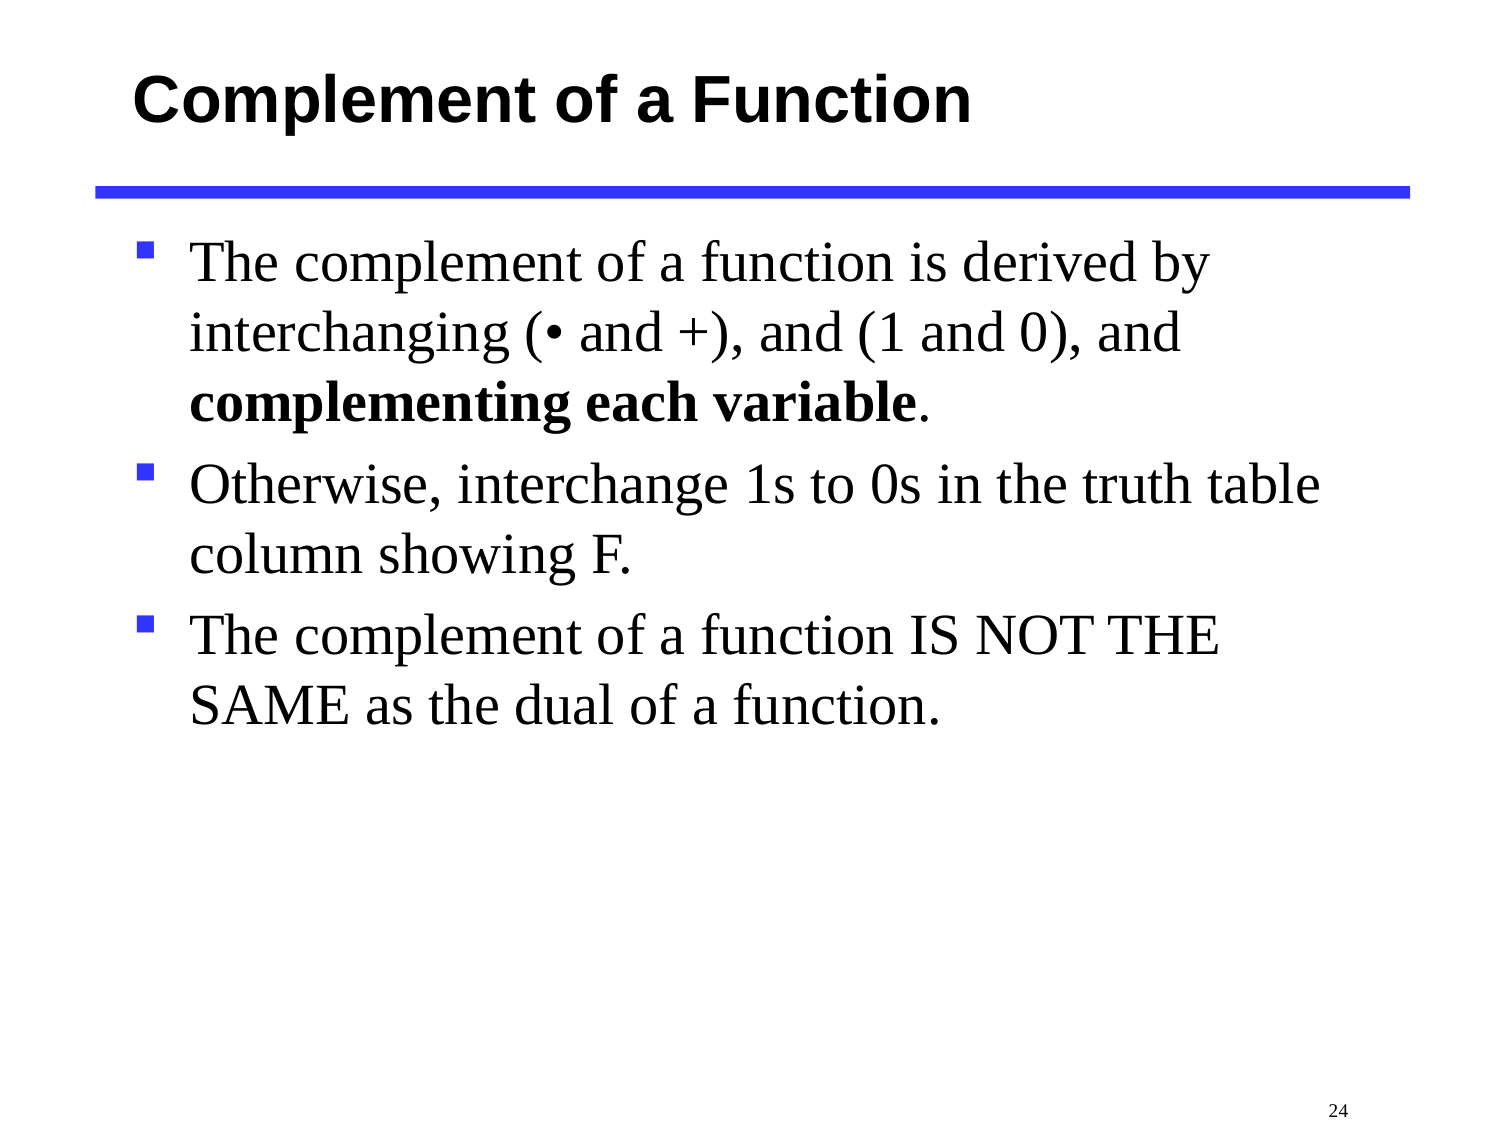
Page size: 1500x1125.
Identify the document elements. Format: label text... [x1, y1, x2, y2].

slide_number 24 [1185, 1068, 1500, 1125]
list The complement of a function is derived by interchanging (• and +), and (1 and 0), and complementing each variable. Otherwise, interchange 1s to 0s in the truth table column showing F. The complement of a function IS NOT THE SAME as the dual of a function. [117, 215, 1393, 1041]
title Complement of a Function [117, 11, 1393, 180]
